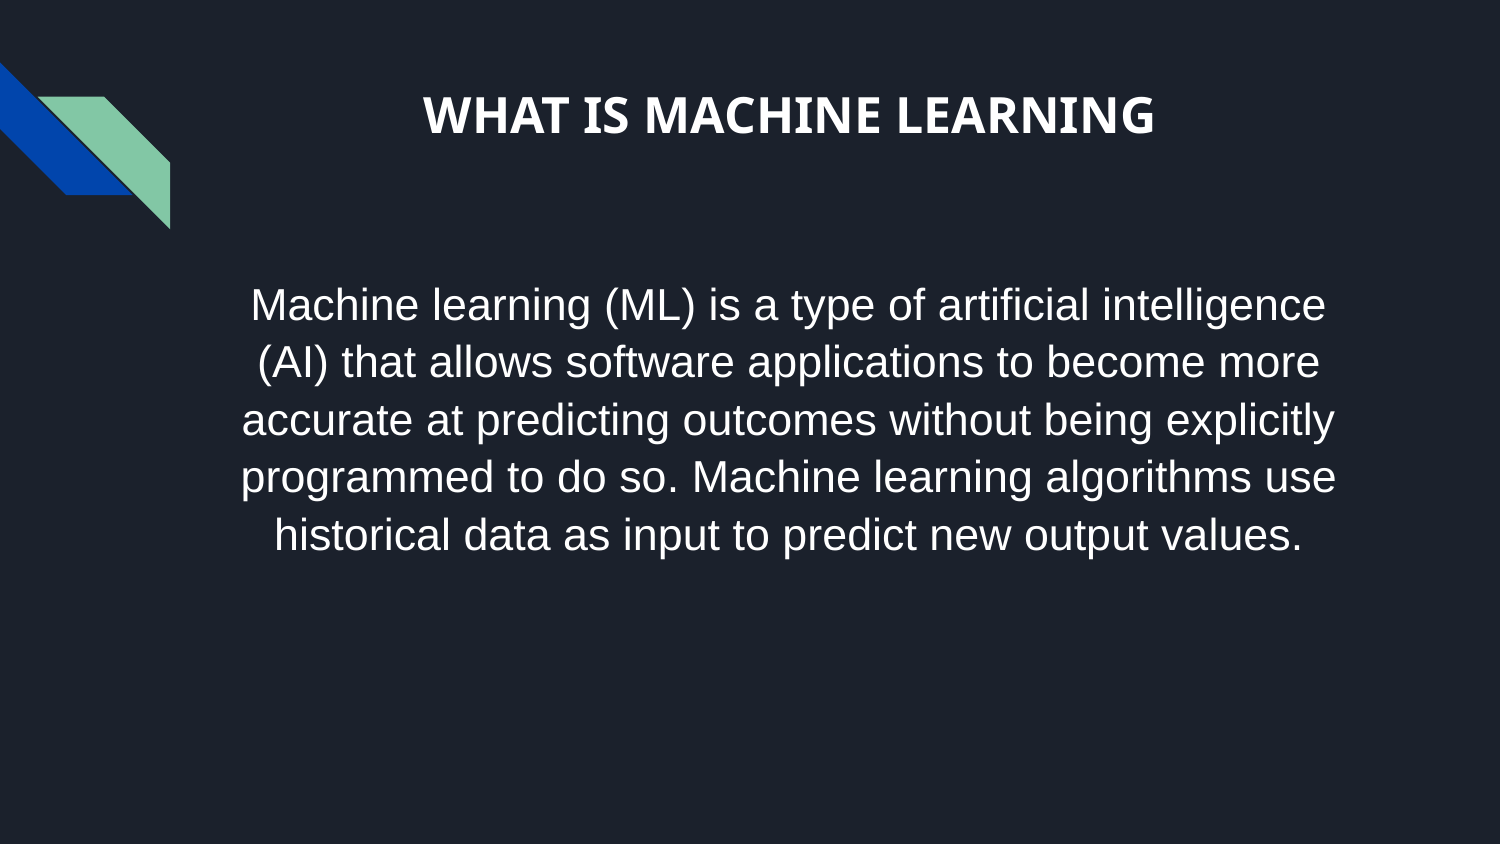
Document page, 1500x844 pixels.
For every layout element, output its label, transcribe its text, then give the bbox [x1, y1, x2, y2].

title WHAT IS MACHINE LEARNING [212, 64, 1368, 215]
list Machine learning (ML) is a type of artificial intelligence (AI) that allows software applications to become more accurate at predicting outcomes without being explicitly programmed to do so. Machine learning algorithms use historical data as input to predict new output values. [212, 257, 1368, 735]
